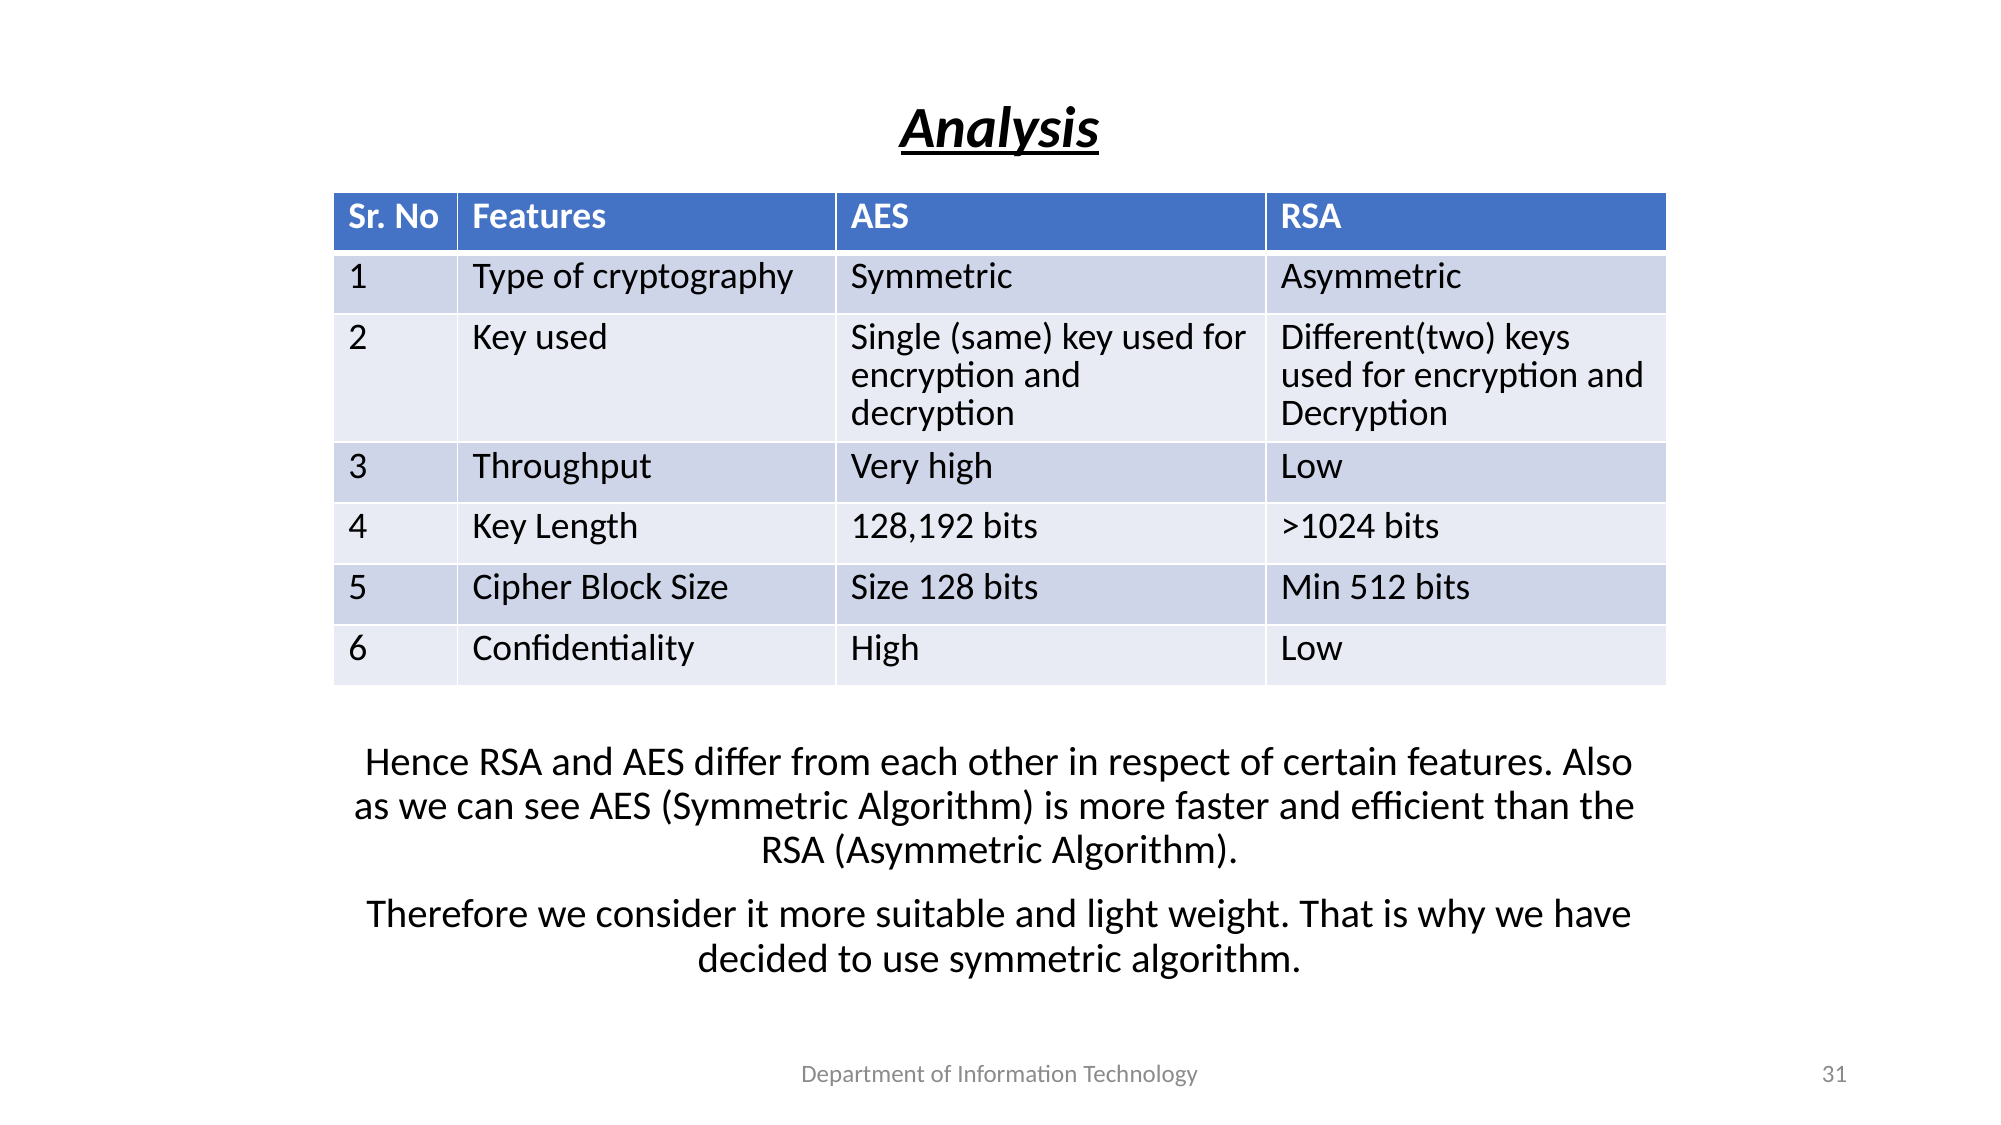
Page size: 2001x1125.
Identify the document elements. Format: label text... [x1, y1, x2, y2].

table_cell 1 [334, 256, 457, 313]
table_cell Low [1267, 626, 1666, 685]
table_cell 5 [334, 565, 457, 624]
subtitle Hence RSA and AES differ from each other in respect of certain features. Also as we can see AES (Symmetric Algorithm) is more faster and efficient than the RSA (Asymmetric Algorithm). Therefore we consider it more suitable and light weight. That is why we have decided to use symmetric algorithm. [333, 732, 1667, 991]
table_cell 2 [334, 315, 457, 441]
table_cell Key Length [458, 504, 835, 563]
table_cell Type of cryptography [458, 256, 835, 313]
table_cell Symmetric [837, 256, 1265, 313]
table_cell Single (same) key used for encryption and decryption [837, 315, 1265, 441]
table_cell Min 512 bits [1267, 565, 1666, 624]
table_cell Key used [458, 315, 835, 441]
title Analysis [249, 79, 1750, 168]
table_header Sr. No [334, 193, 457, 250]
table_cell Confidentiality [458, 626, 835, 685]
table_cell 3 [334, 443, 457, 502]
table_cell Different(two) keys used for encryption and Decryption [1267, 315, 1666, 441]
table_cell Size 128 bits [837, 565, 1265, 624]
table_header RSA [1267, 193, 1666, 250]
slide_number 31 [1412, 1042, 1863, 1103]
footer Department of Information Technology [662, 1042, 1338, 1103]
table_cell 4 [334, 504, 457, 563]
table_header AES [837, 193, 1265, 250]
table_cell >1024 bits [1267, 504, 1666, 563]
table_cell Cipher Block Size [458, 565, 835, 624]
table_header Features [458, 193, 835, 250]
table_cell Very high [837, 443, 1265, 502]
table_cell Throughput [458, 443, 835, 502]
table_cell Asymmetric [1267, 256, 1666, 313]
table_cell 128,192 bits [837, 504, 1265, 563]
table_cell High [837, 626, 1265, 685]
table_cell Low [1267, 443, 1666, 502]
table_cell 6 [334, 626, 457, 685]
